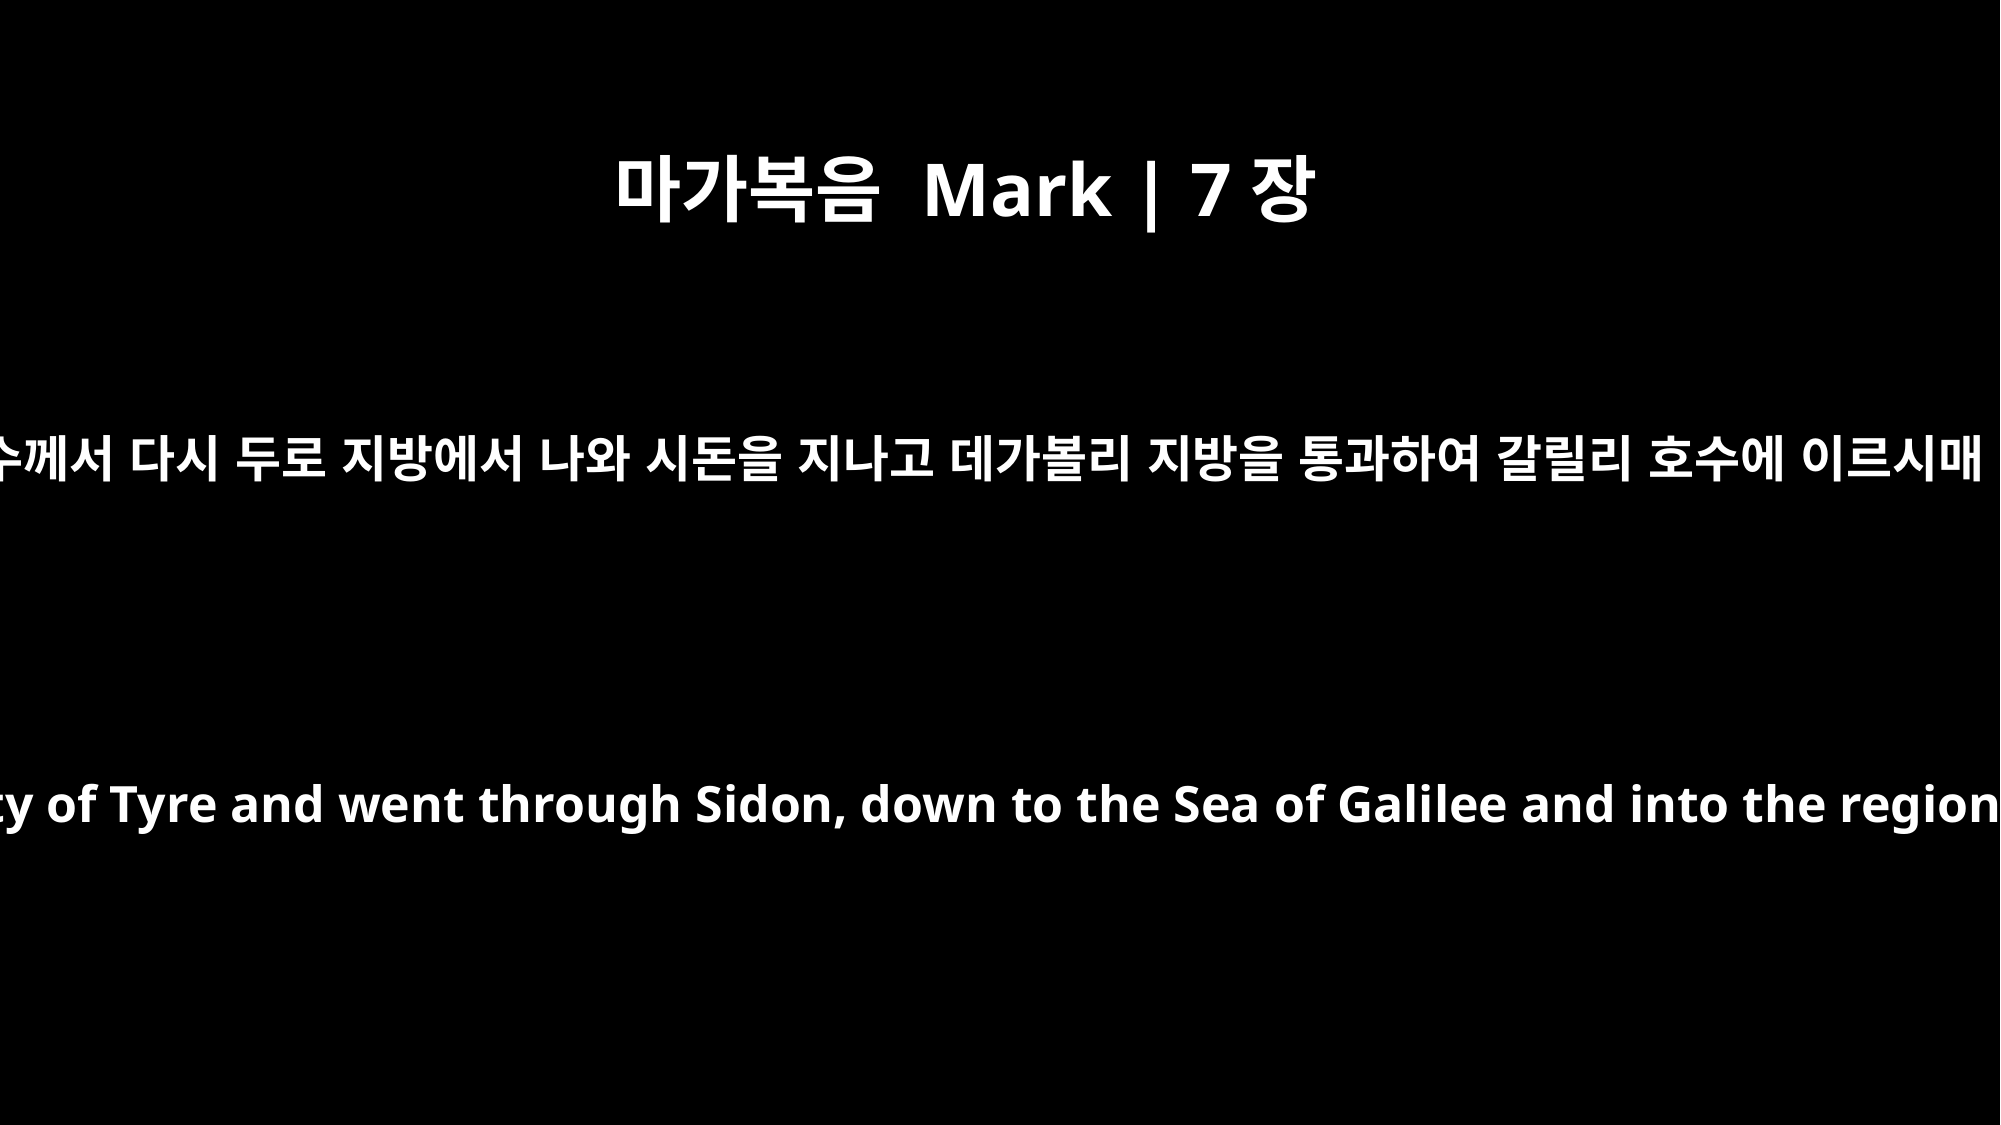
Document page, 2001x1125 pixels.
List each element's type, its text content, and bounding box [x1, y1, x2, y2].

text_box 31 예수께서 다시 두로 지방에서 나와 시돈을 지나고 데가볼리 지방을 통과하여 갈릴리 호수에 이르시매 [0, 359, 2000, 495]
text_box 마가복음 Mark | 7장 [599, 136, 1333, 239]
text_box Then Jesus left the vicinity of Tyre and went through Sidon, down to the Sea of Galilee and into the region of the Decapolis. [0, 764, 2000, 840]
